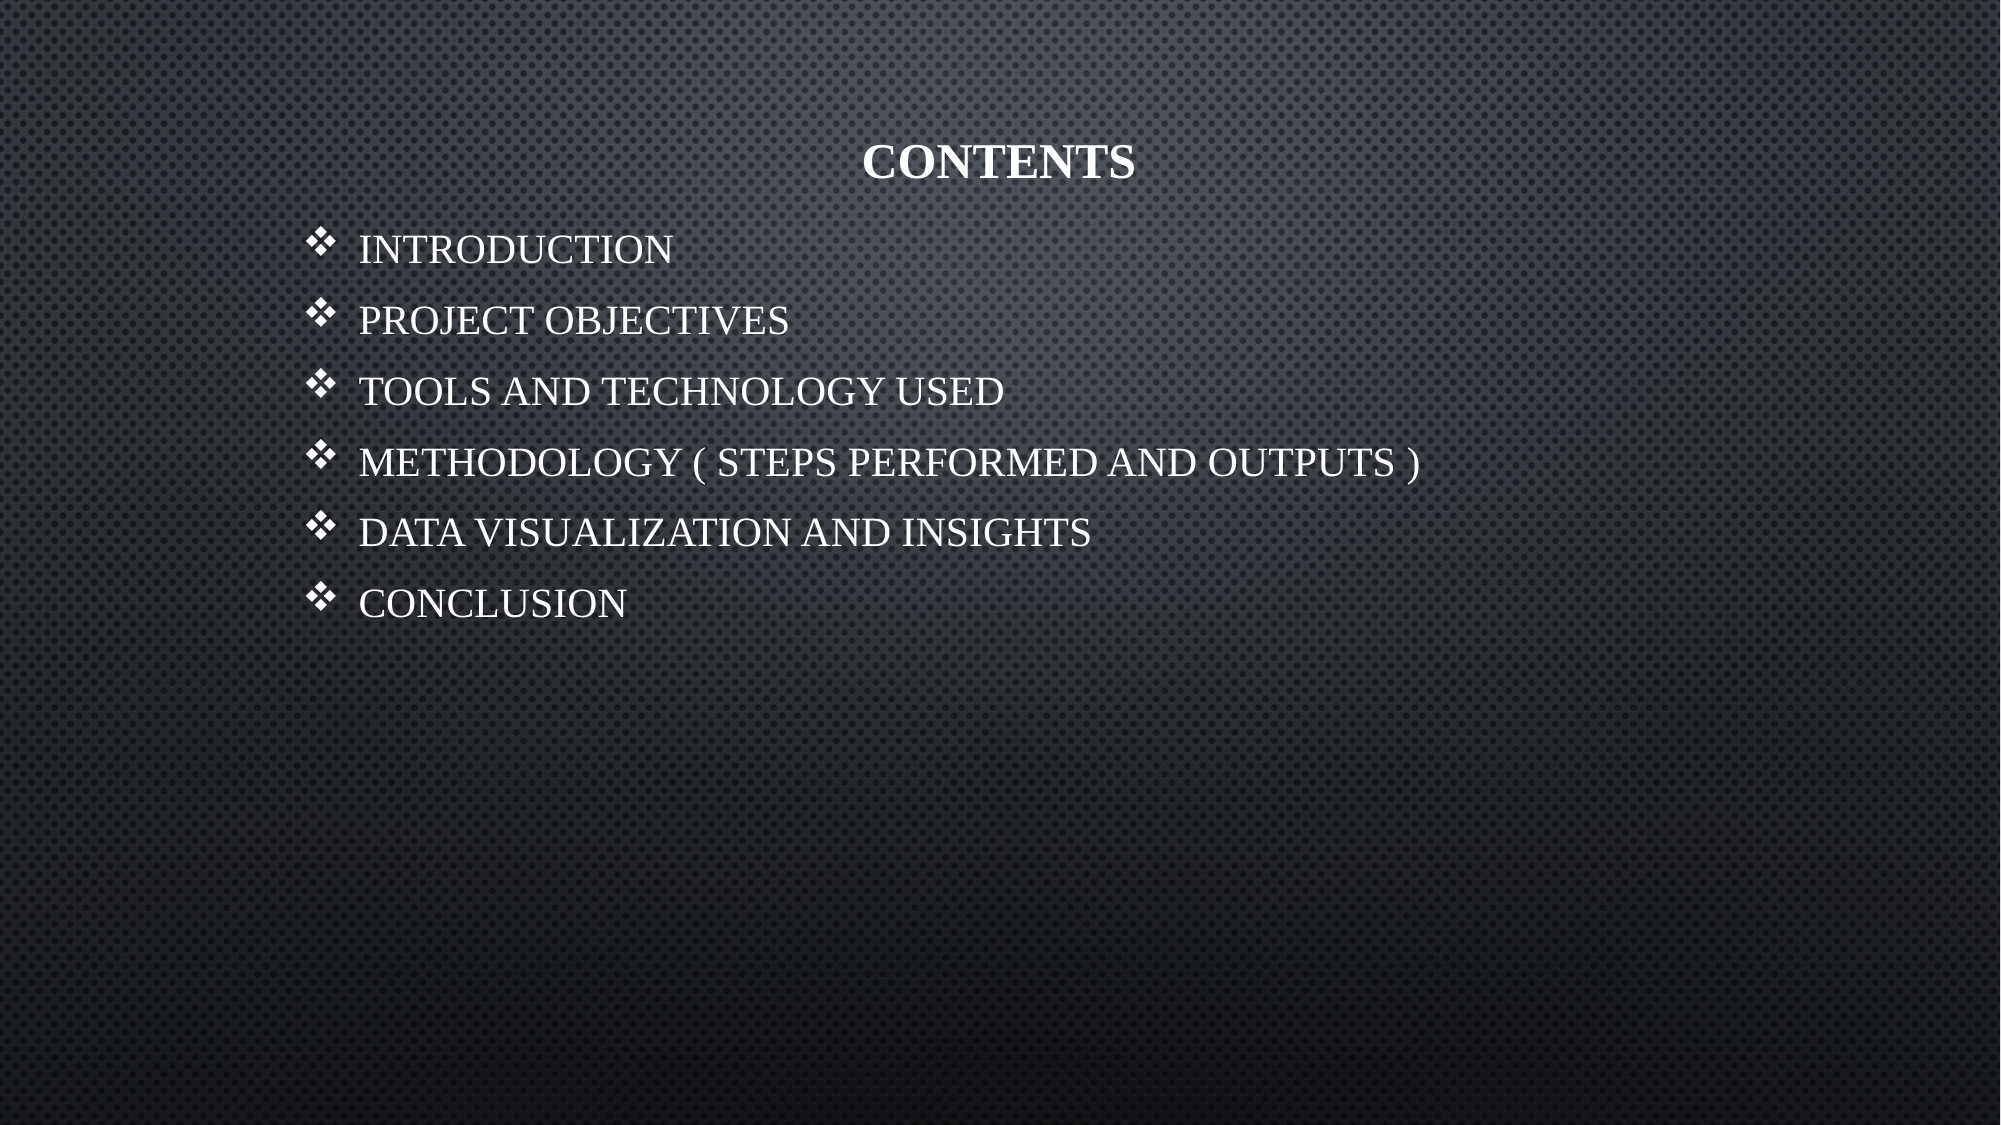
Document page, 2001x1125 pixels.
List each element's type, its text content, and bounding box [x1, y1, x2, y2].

subtitle Introduction Project objectives Tools and technology Used Methodology ( steps performed and outputs ) Data visualization and insights conclusion [287, 214, 1711, 950]
title contents [287, 99, 1711, 196]
